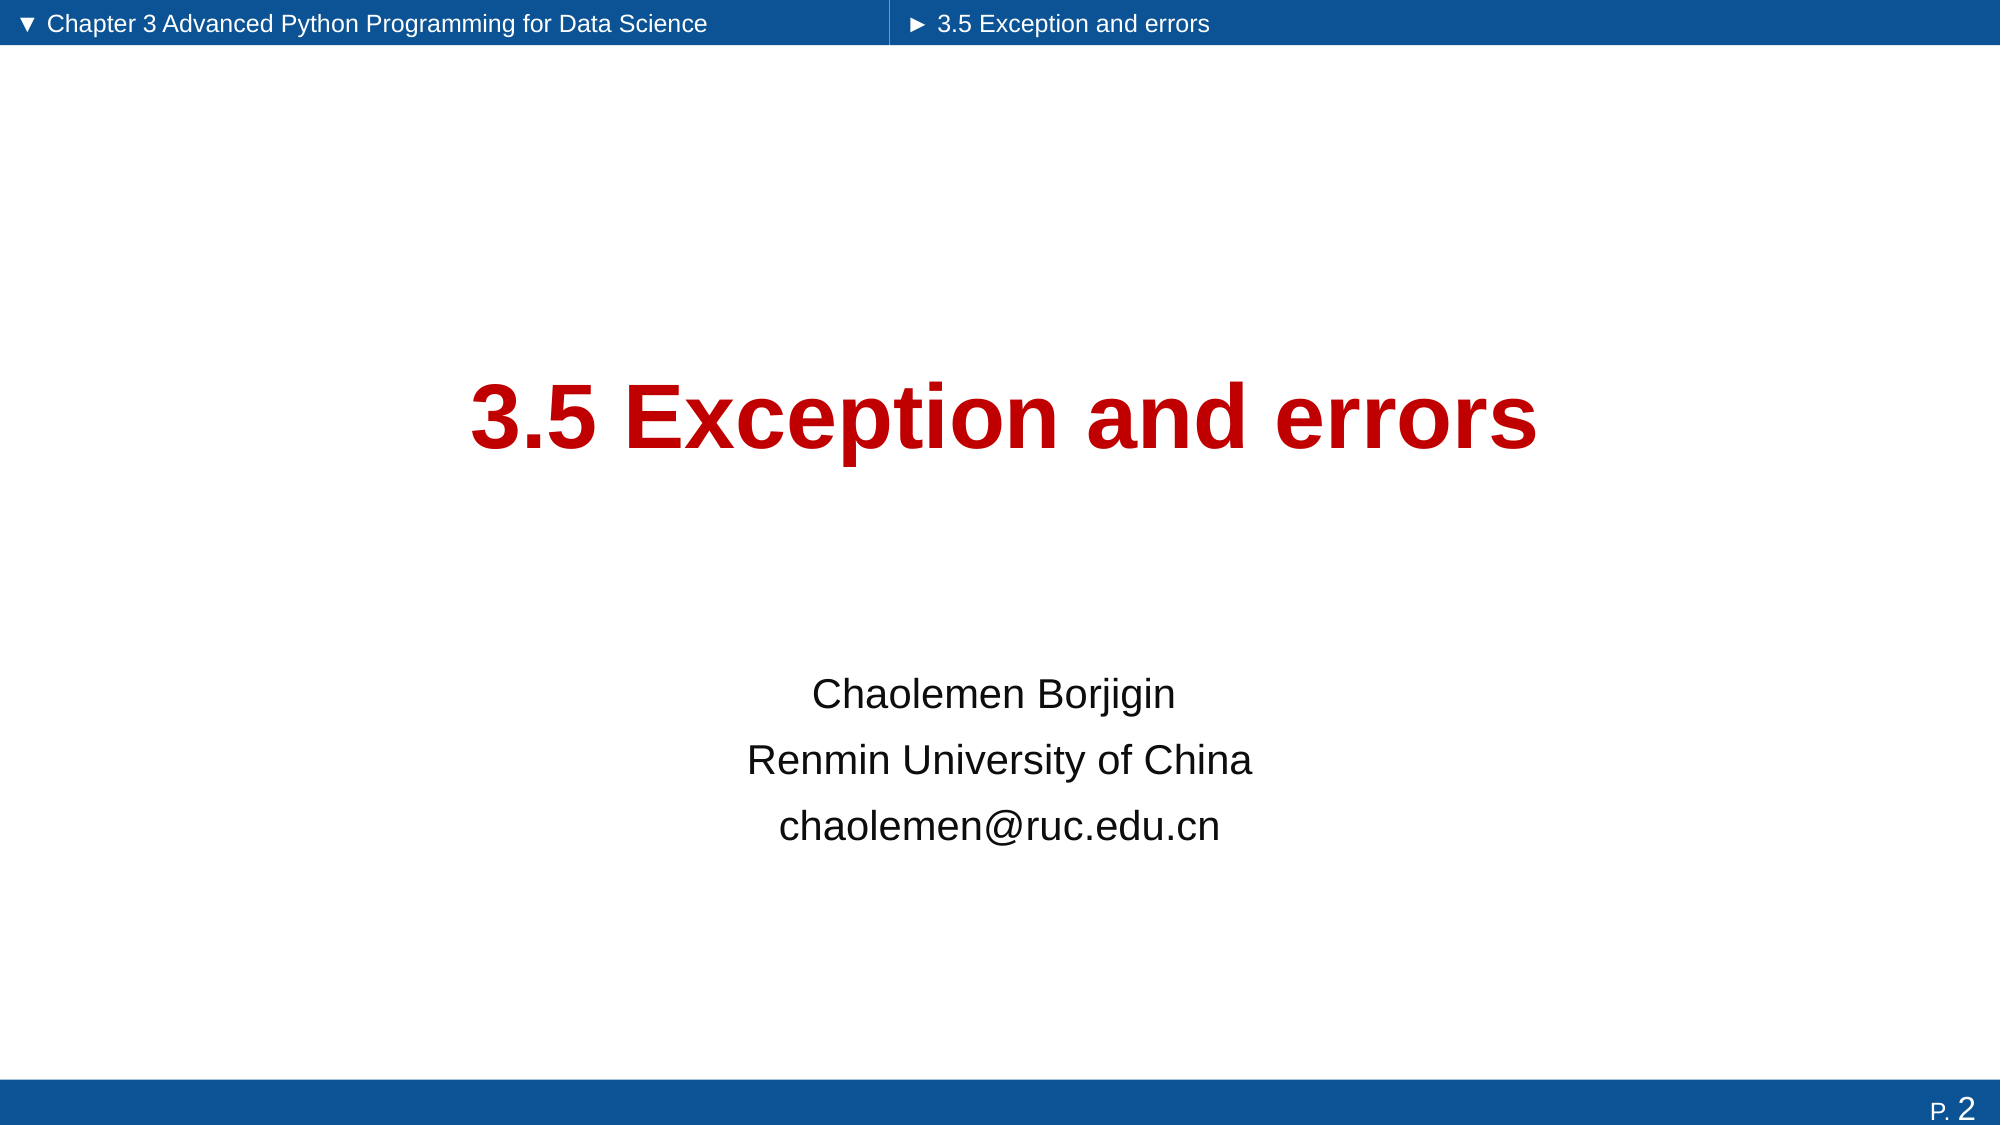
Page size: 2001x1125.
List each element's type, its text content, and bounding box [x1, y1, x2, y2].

text_box Chaolemen Borjigin Renmin University of China chaolemen@ruc.edu.cn [625, 665, 1374, 895]
title 3.5 Exception and errors [54, 314, 1958, 509]
list ▼ Chapter 3 Advanced Python Programming for Data Science [0, 0, 725, 43]
list ► 3.5 Exception and errors [890, 0, 1296, 43]
